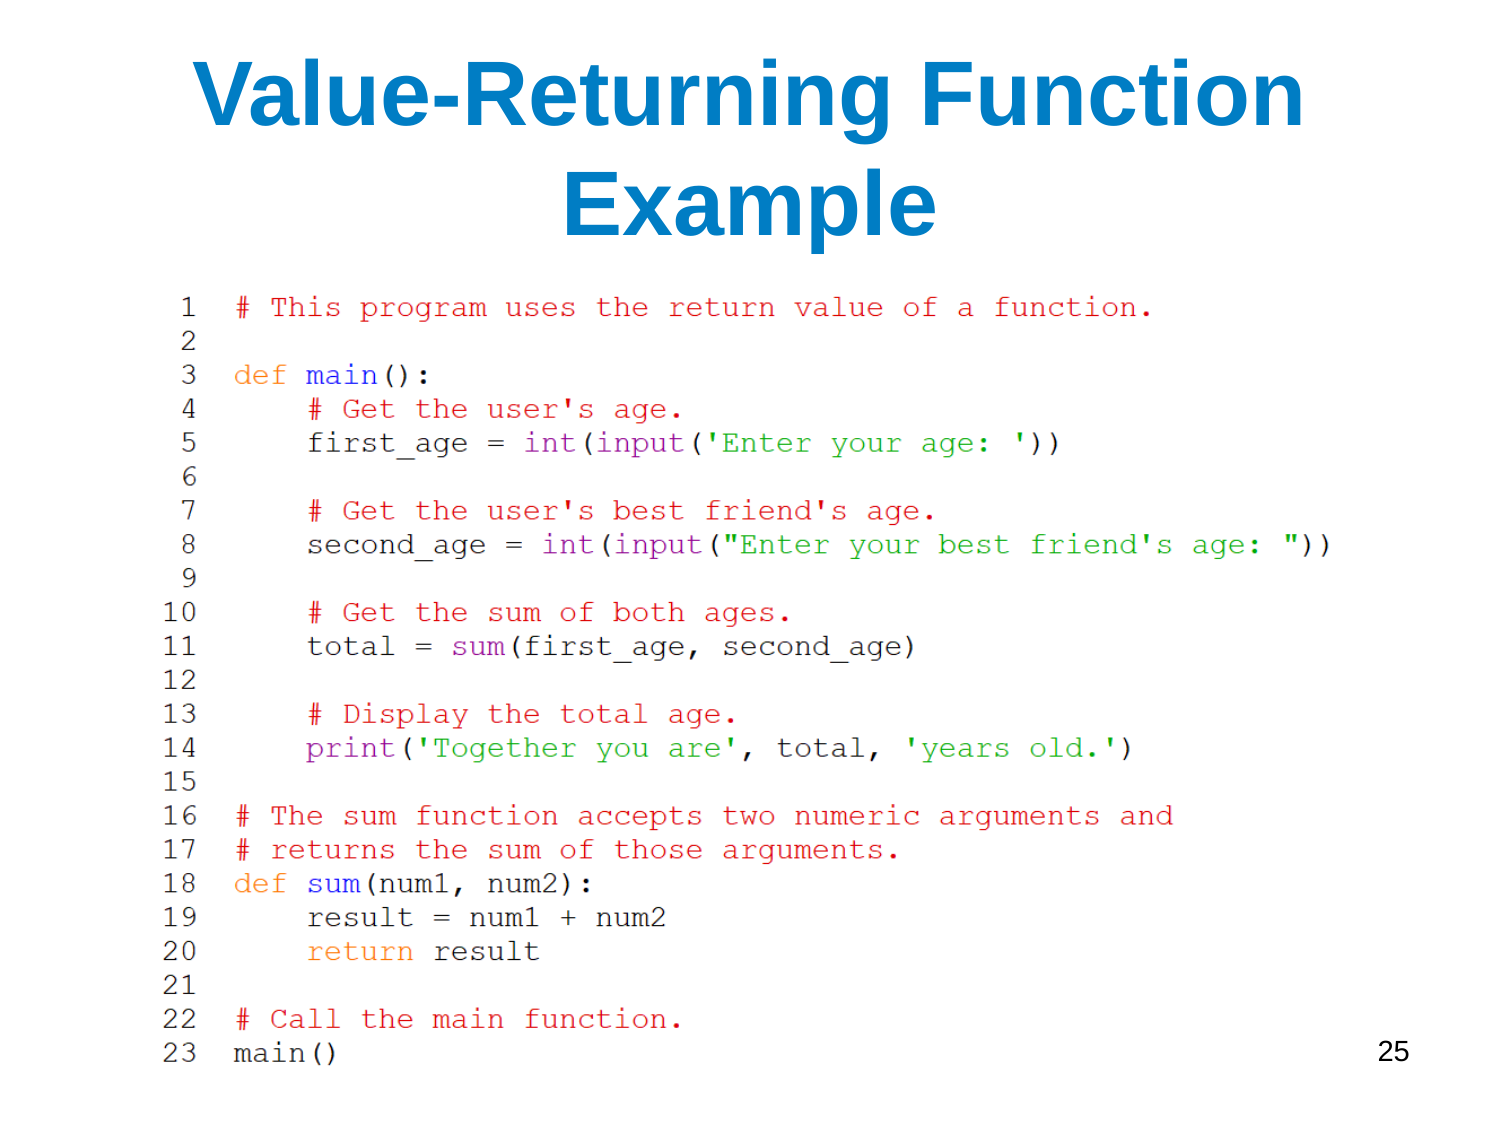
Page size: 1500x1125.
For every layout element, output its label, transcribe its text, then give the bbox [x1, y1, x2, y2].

picture [156, 289, 1344, 1072]
slide_number 25 [1074, 1024, 1426, 1103]
title Value-Returning Function Example [75, 50, 1425, 238]
